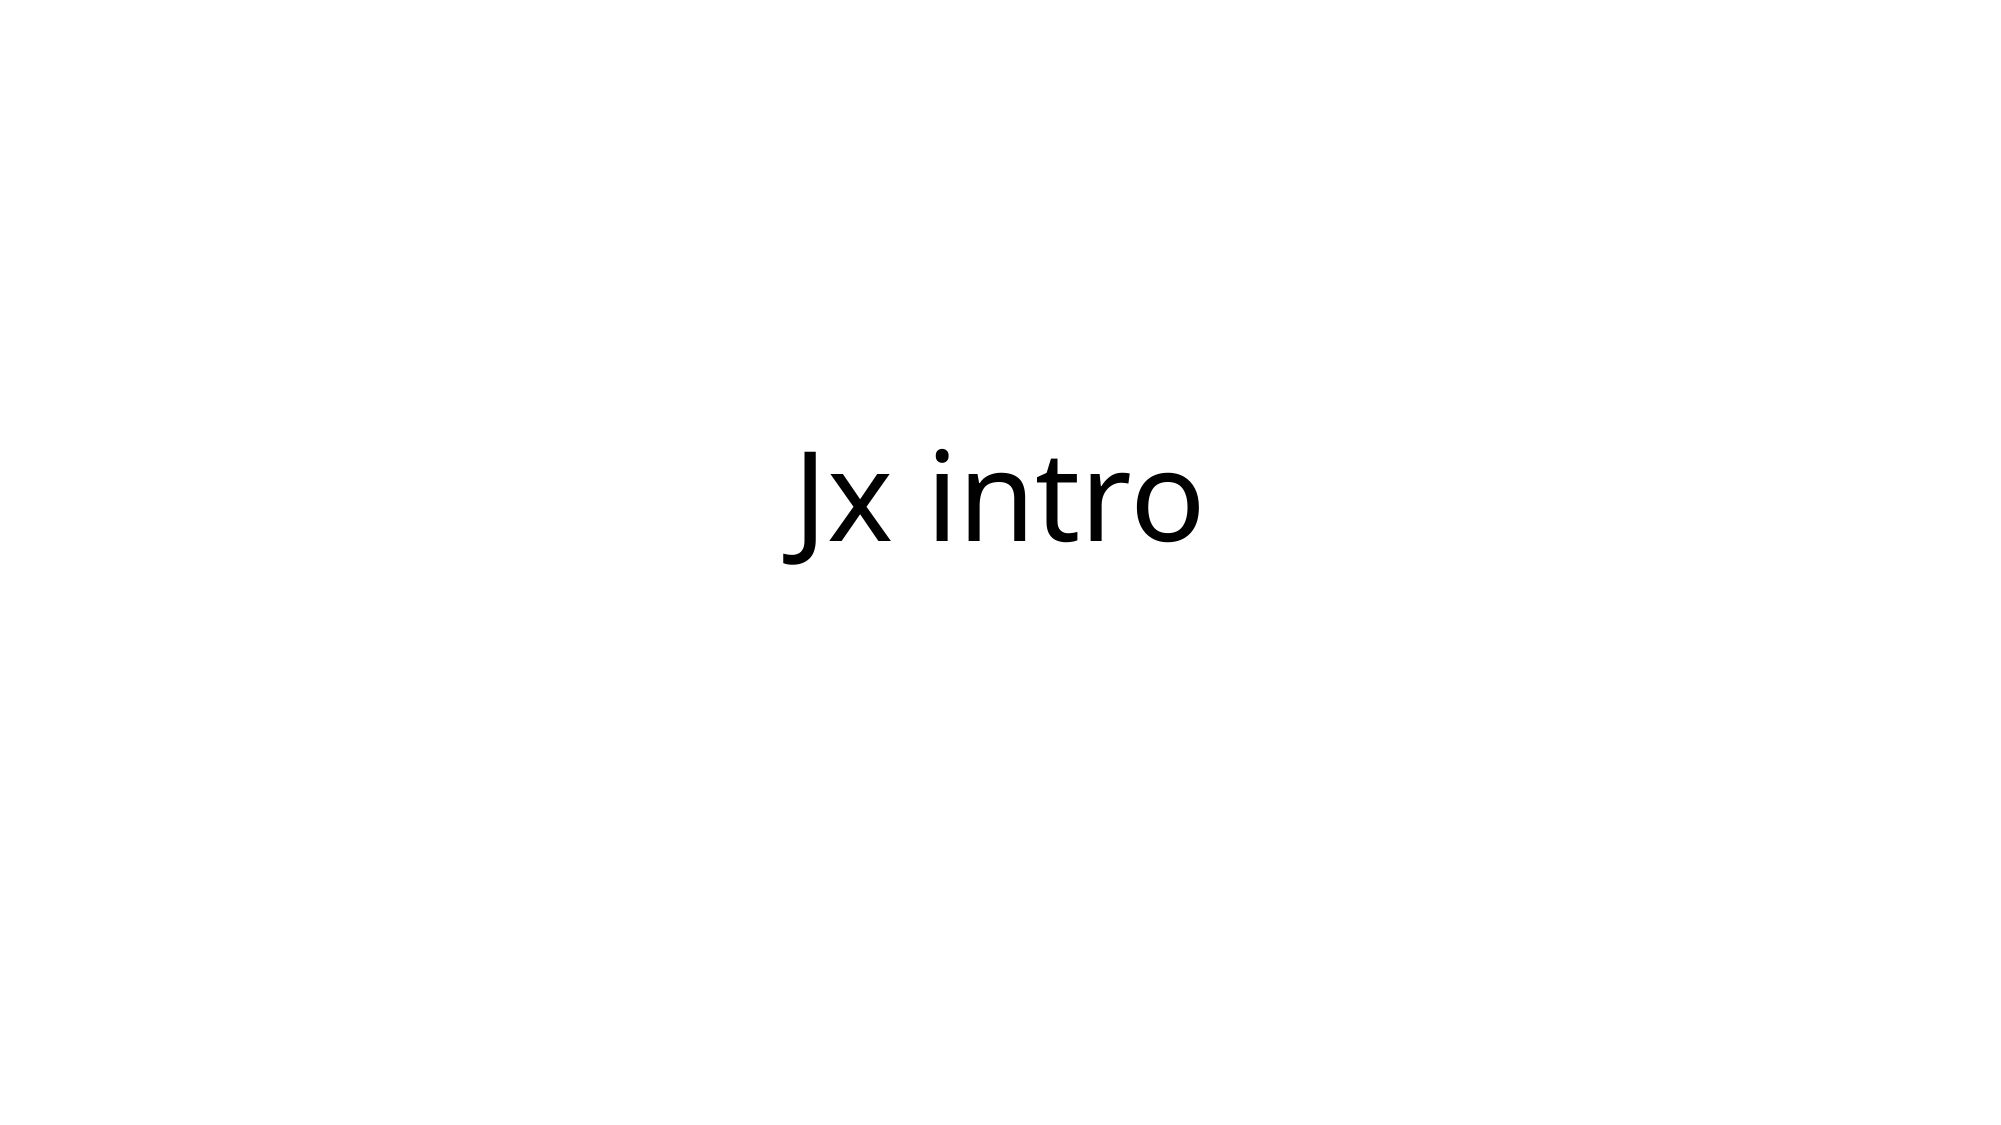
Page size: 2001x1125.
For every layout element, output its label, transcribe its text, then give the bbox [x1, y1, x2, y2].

title Jx intro [249, 184, 1750, 576]
